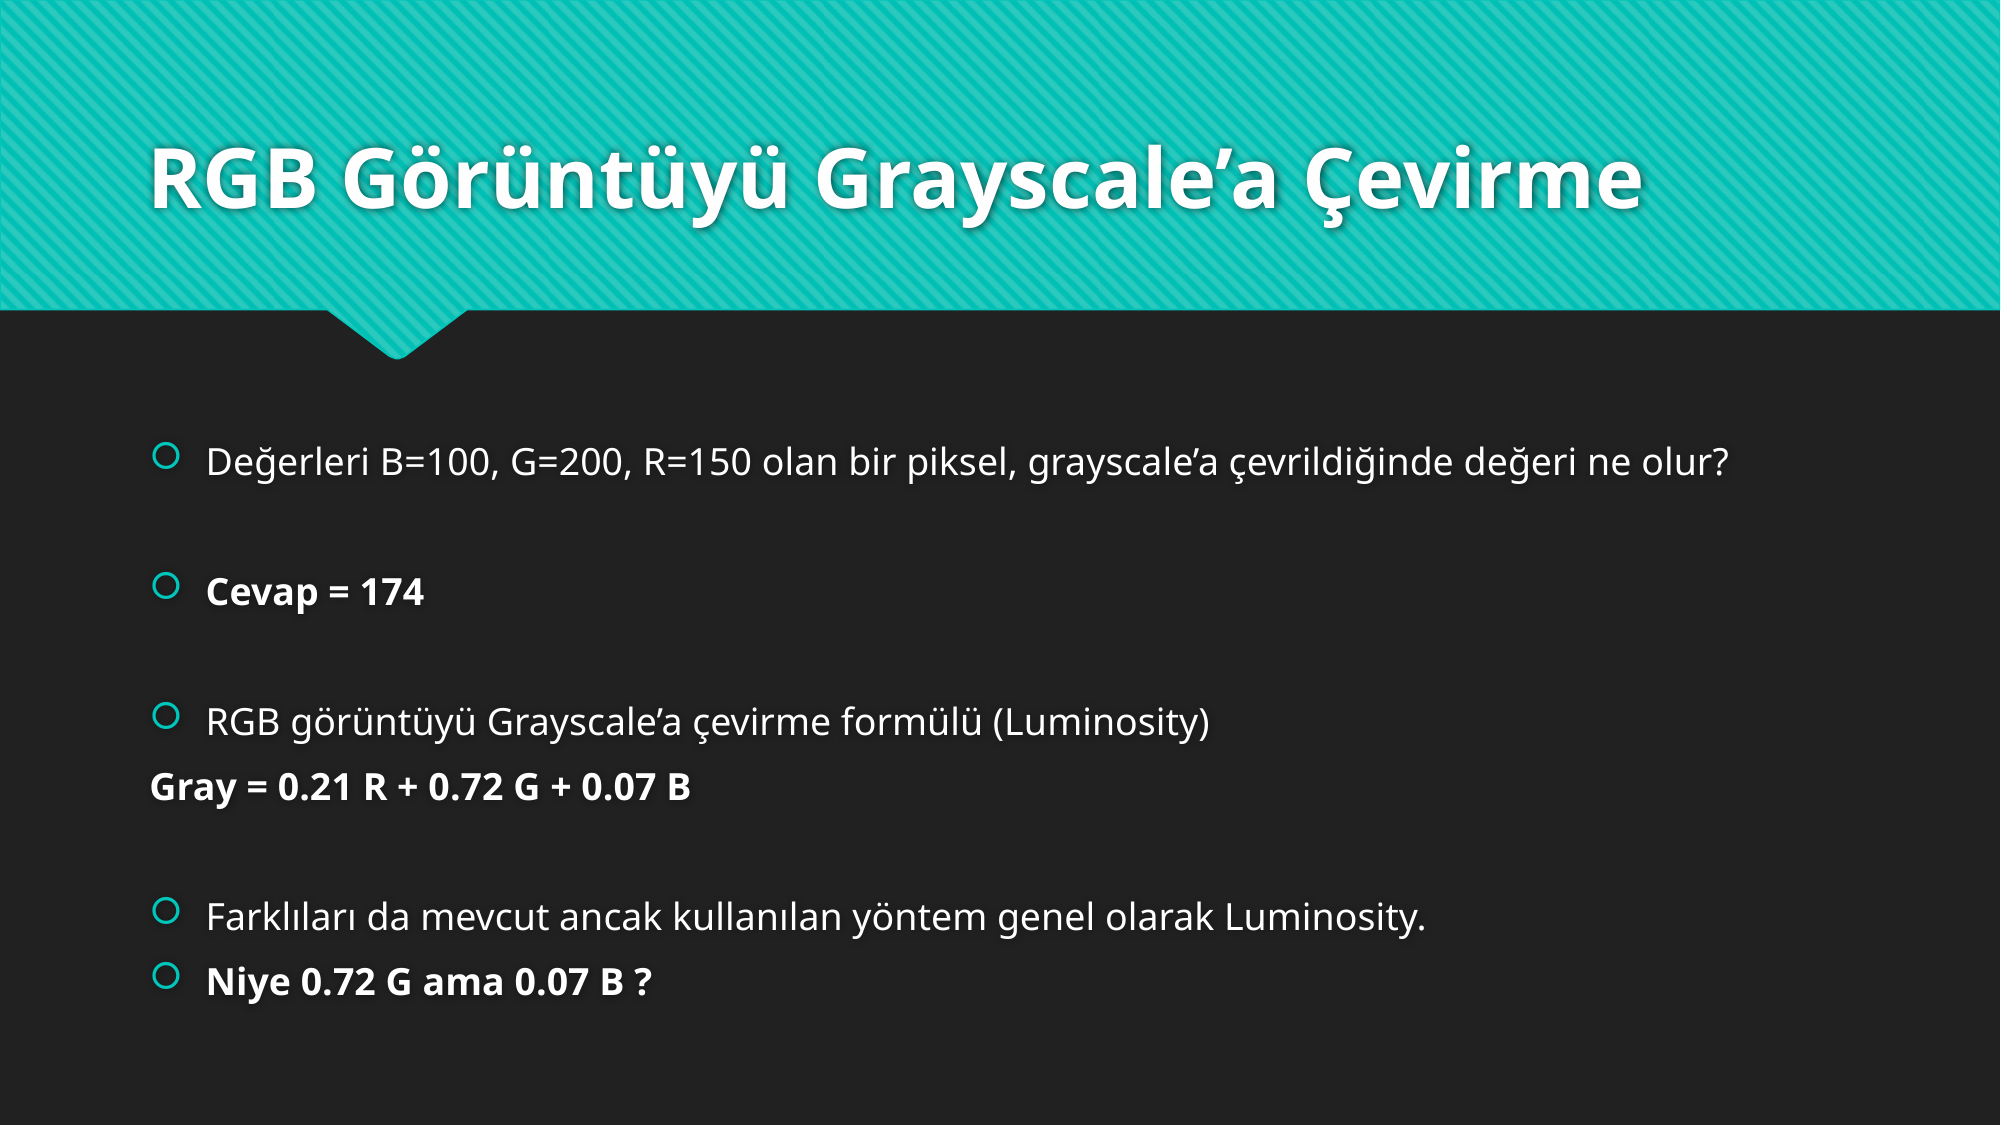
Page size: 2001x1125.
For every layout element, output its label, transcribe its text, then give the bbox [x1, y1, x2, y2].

title RGB Görüntüyü Grayscale’a Çevirme [132, 73, 1868, 233]
list Değerleri B=100, G=200, R=150 olan bir piksel, grayscale’a çevrildiğinde değeri ne olur? Cevap = 174 RGB görüntüyü Grayscale’a çevirme formülü (Luminosity) Gray = 0.21 R + 0.72 G + 0.07 B Farklıları da mevcut ancak kullanılan yöntem genel olarak Luminosity. Niye 0.72 G ama 0.07 B ? [134, 369, 1866, 1072]
